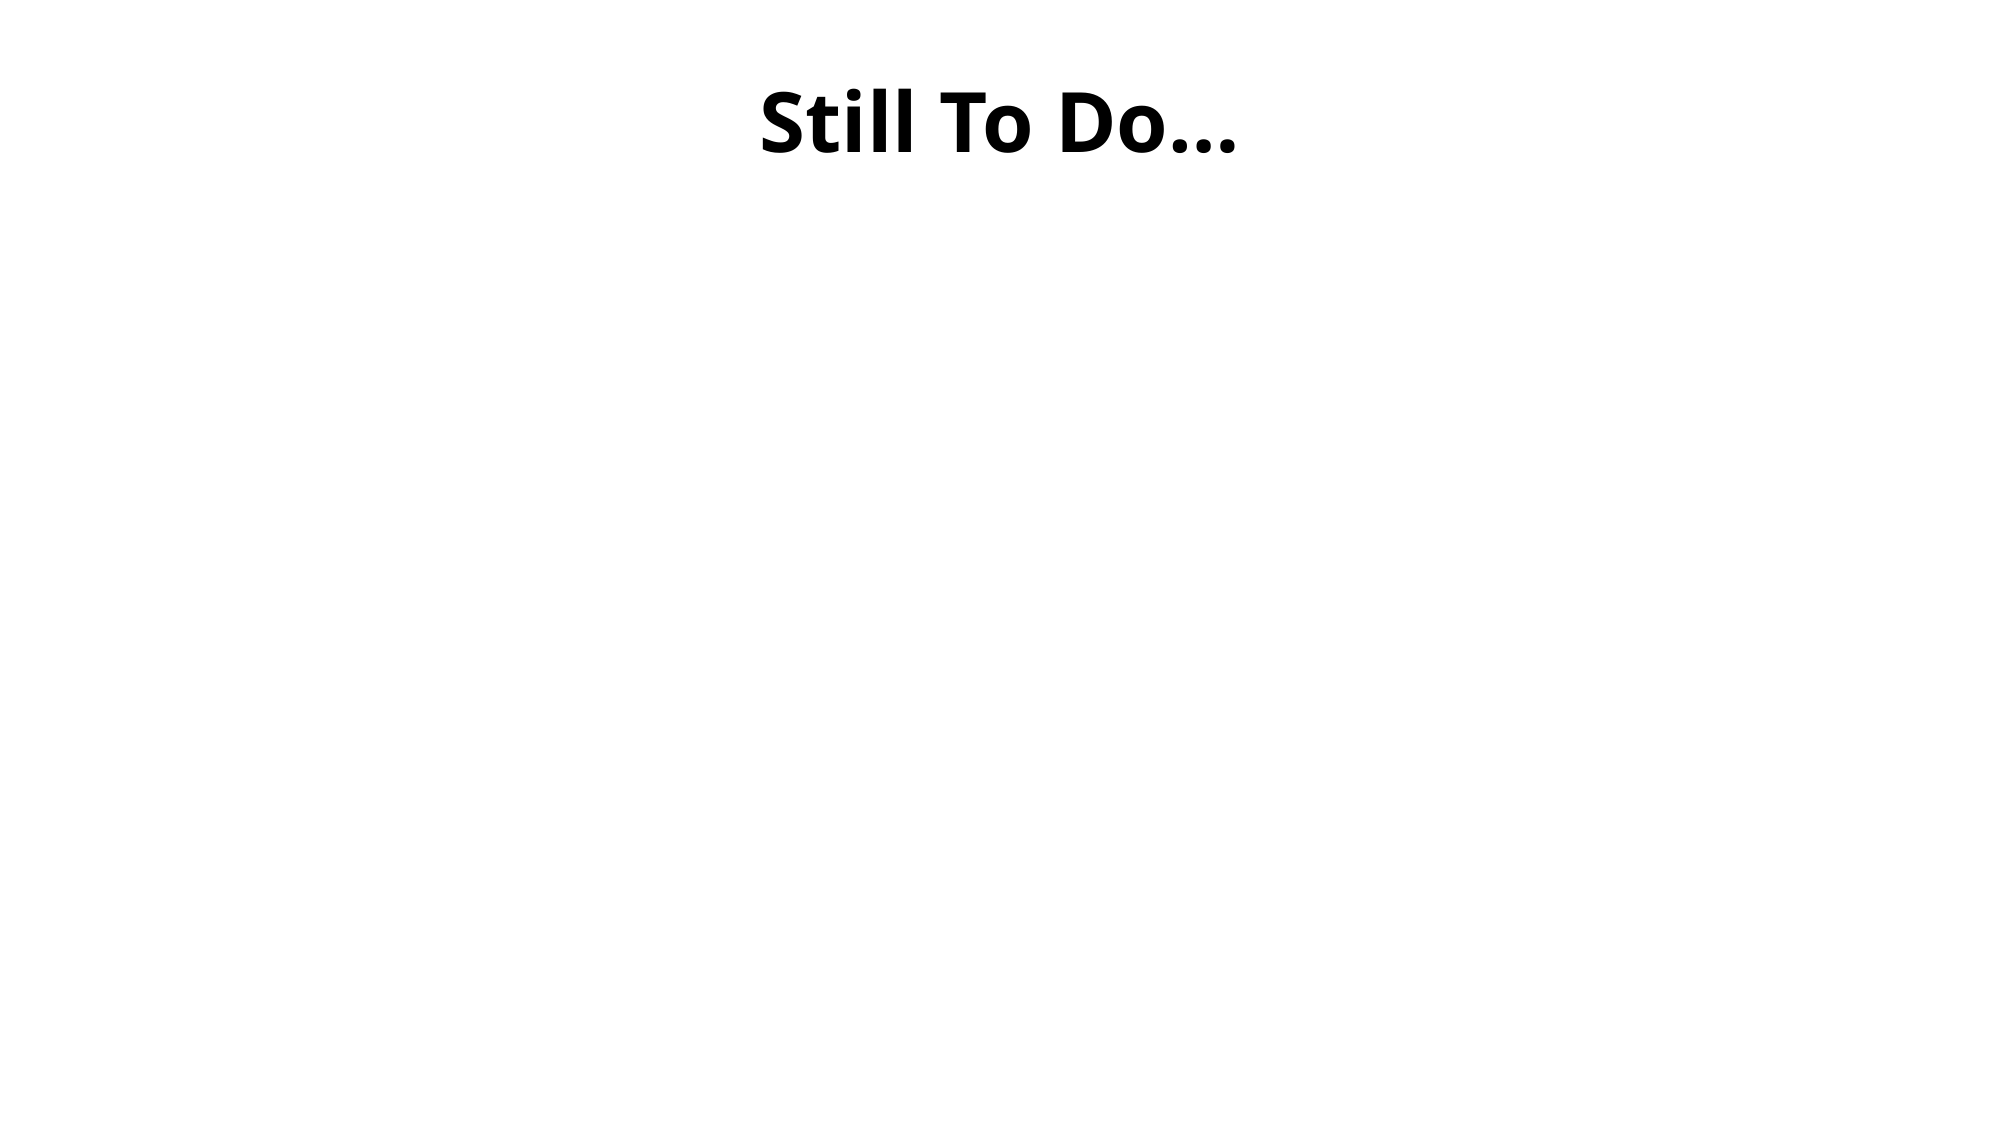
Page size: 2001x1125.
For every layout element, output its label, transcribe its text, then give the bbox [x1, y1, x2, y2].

title Still To Do… [137, 59, 1863, 193]
